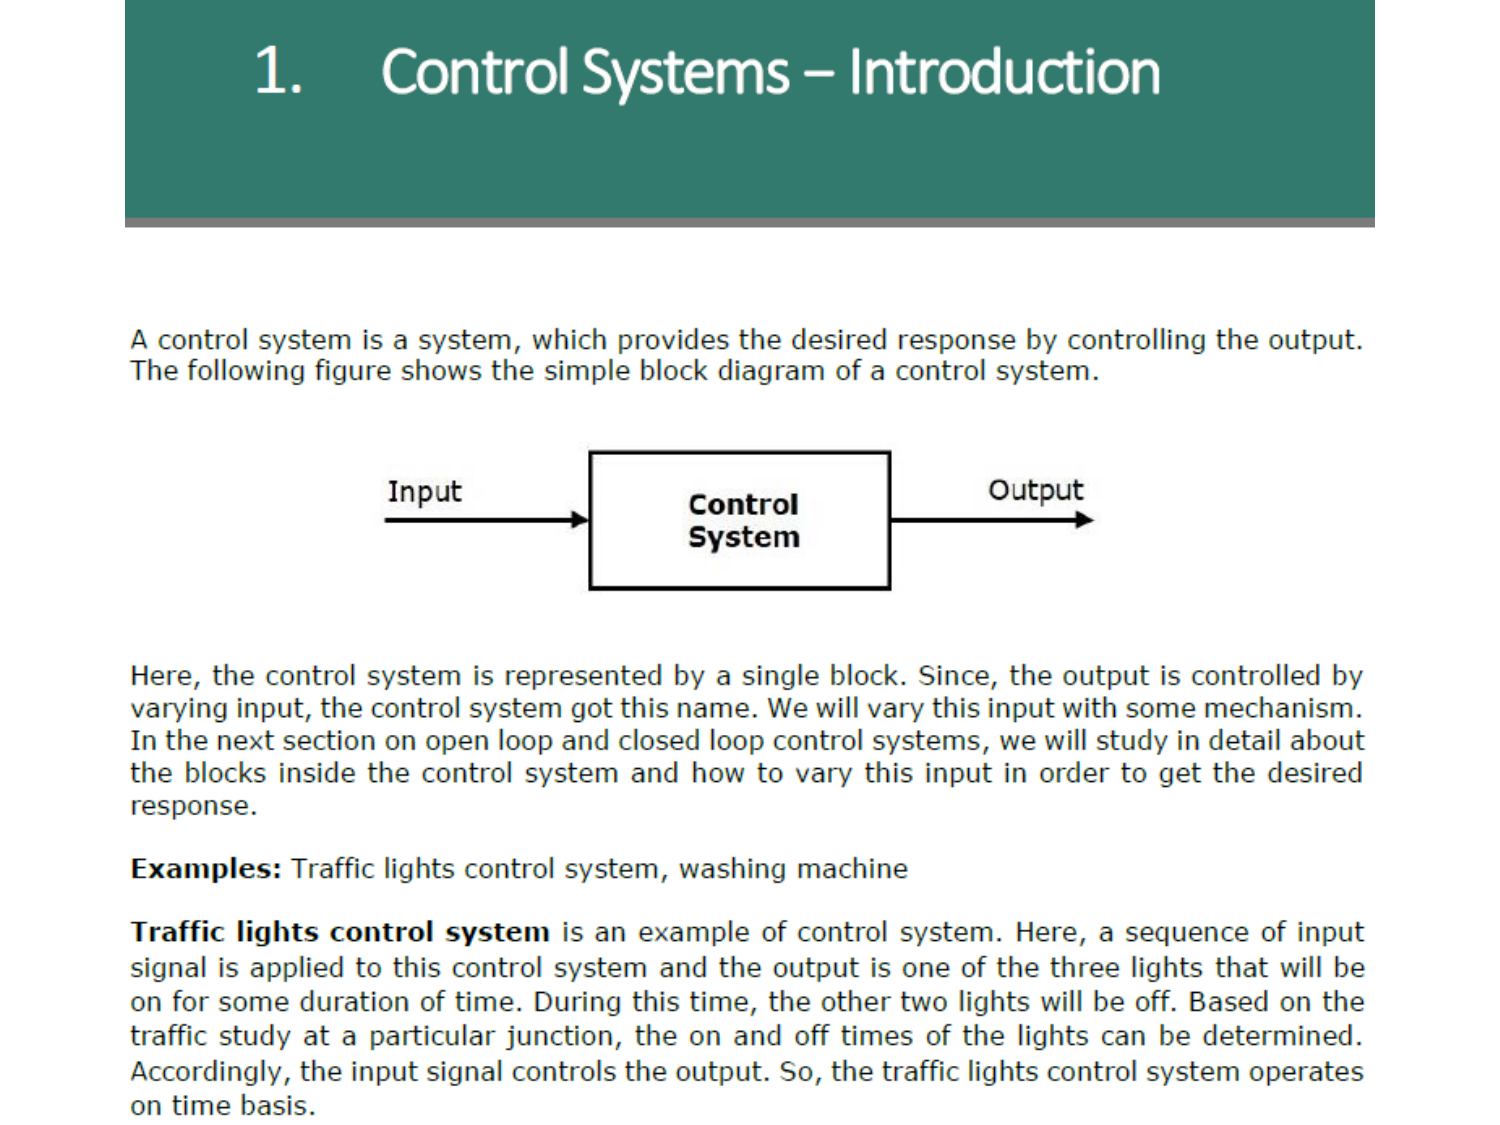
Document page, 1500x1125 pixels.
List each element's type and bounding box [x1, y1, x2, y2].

picture [124, 0, 1376, 1125]
